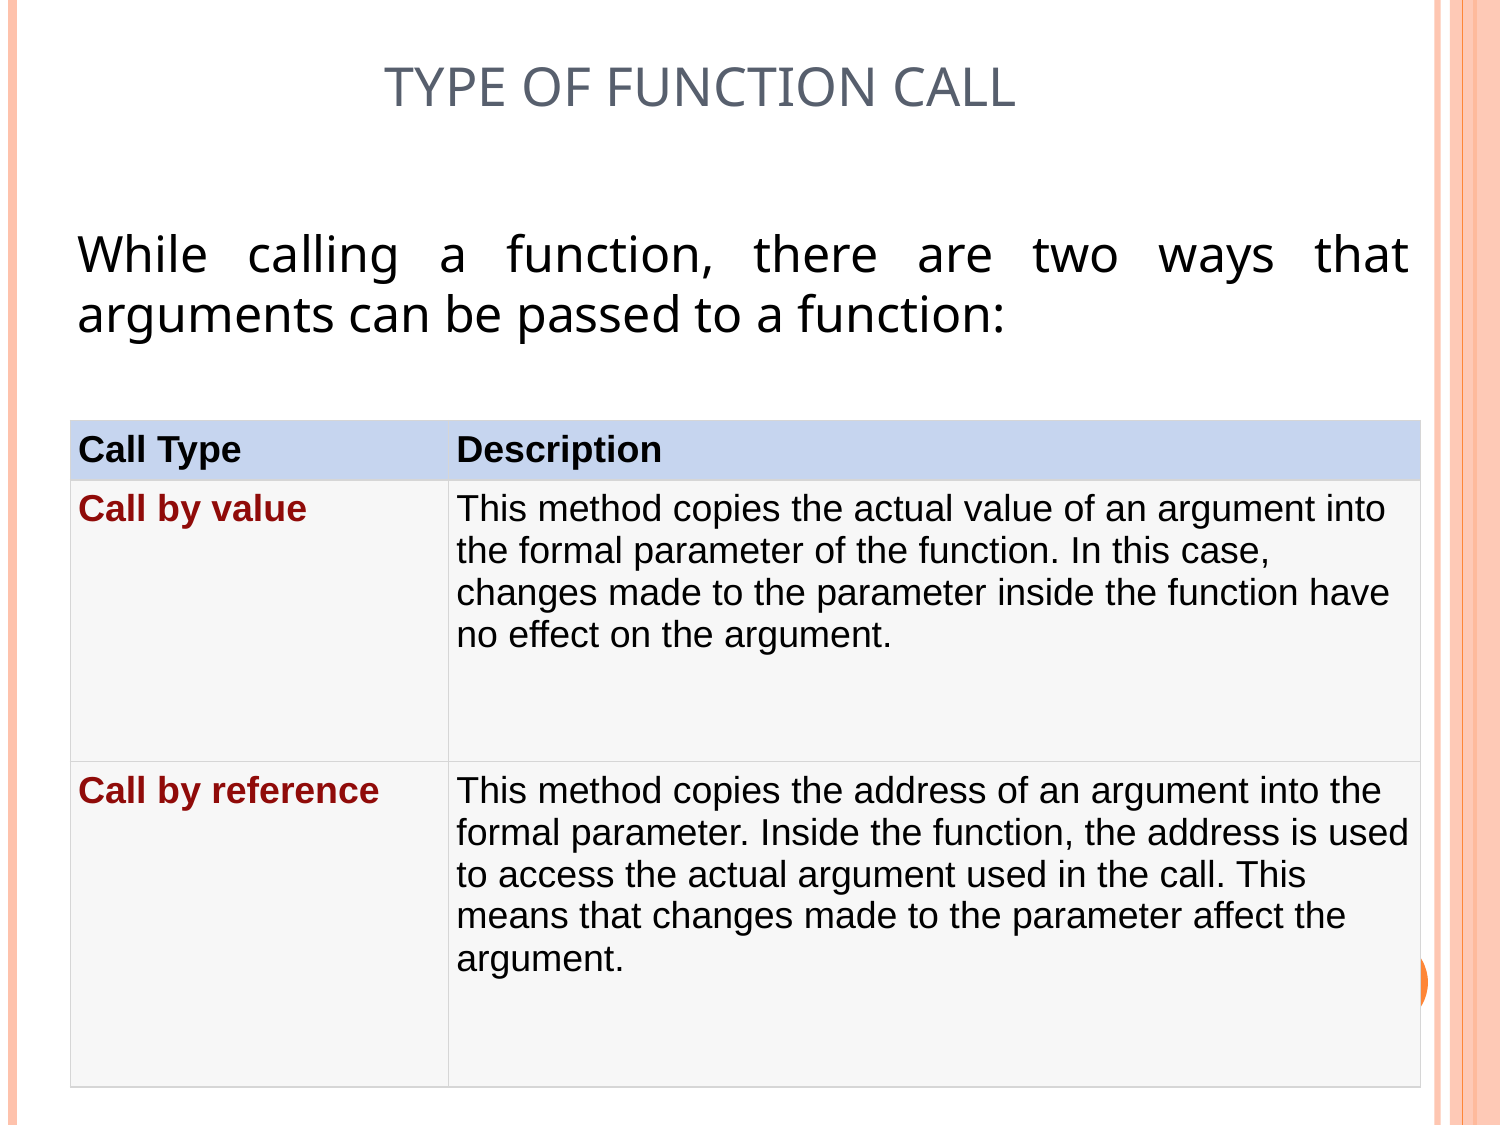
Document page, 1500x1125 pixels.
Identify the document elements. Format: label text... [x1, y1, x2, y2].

text_box While calling a function, there are two ways that arguments can be passed to a function: [62, 215, 1425, 351]
table_cell This method copies the actual value of an argument into the formal parameter of the function. In this case, changes made to the parameter inside the function have no effect on the argument. [449, 481, 1420, 761]
table_header Call Type [71, 421, 448, 479]
table_cell Call by value [71, 481, 448, 761]
table_header Description [449, 421, 1420, 479]
table_cell Call by reference [71, 762, 448, 1086]
title Type of Function call [88, 45, 1314, 125]
table_cell This method copies the address of an argument into the formal parameter. Inside the function, the address is used to access the actual argument used in the call. This means that changes made to the parameter affect the argument. [449, 762, 1420, 1086]
